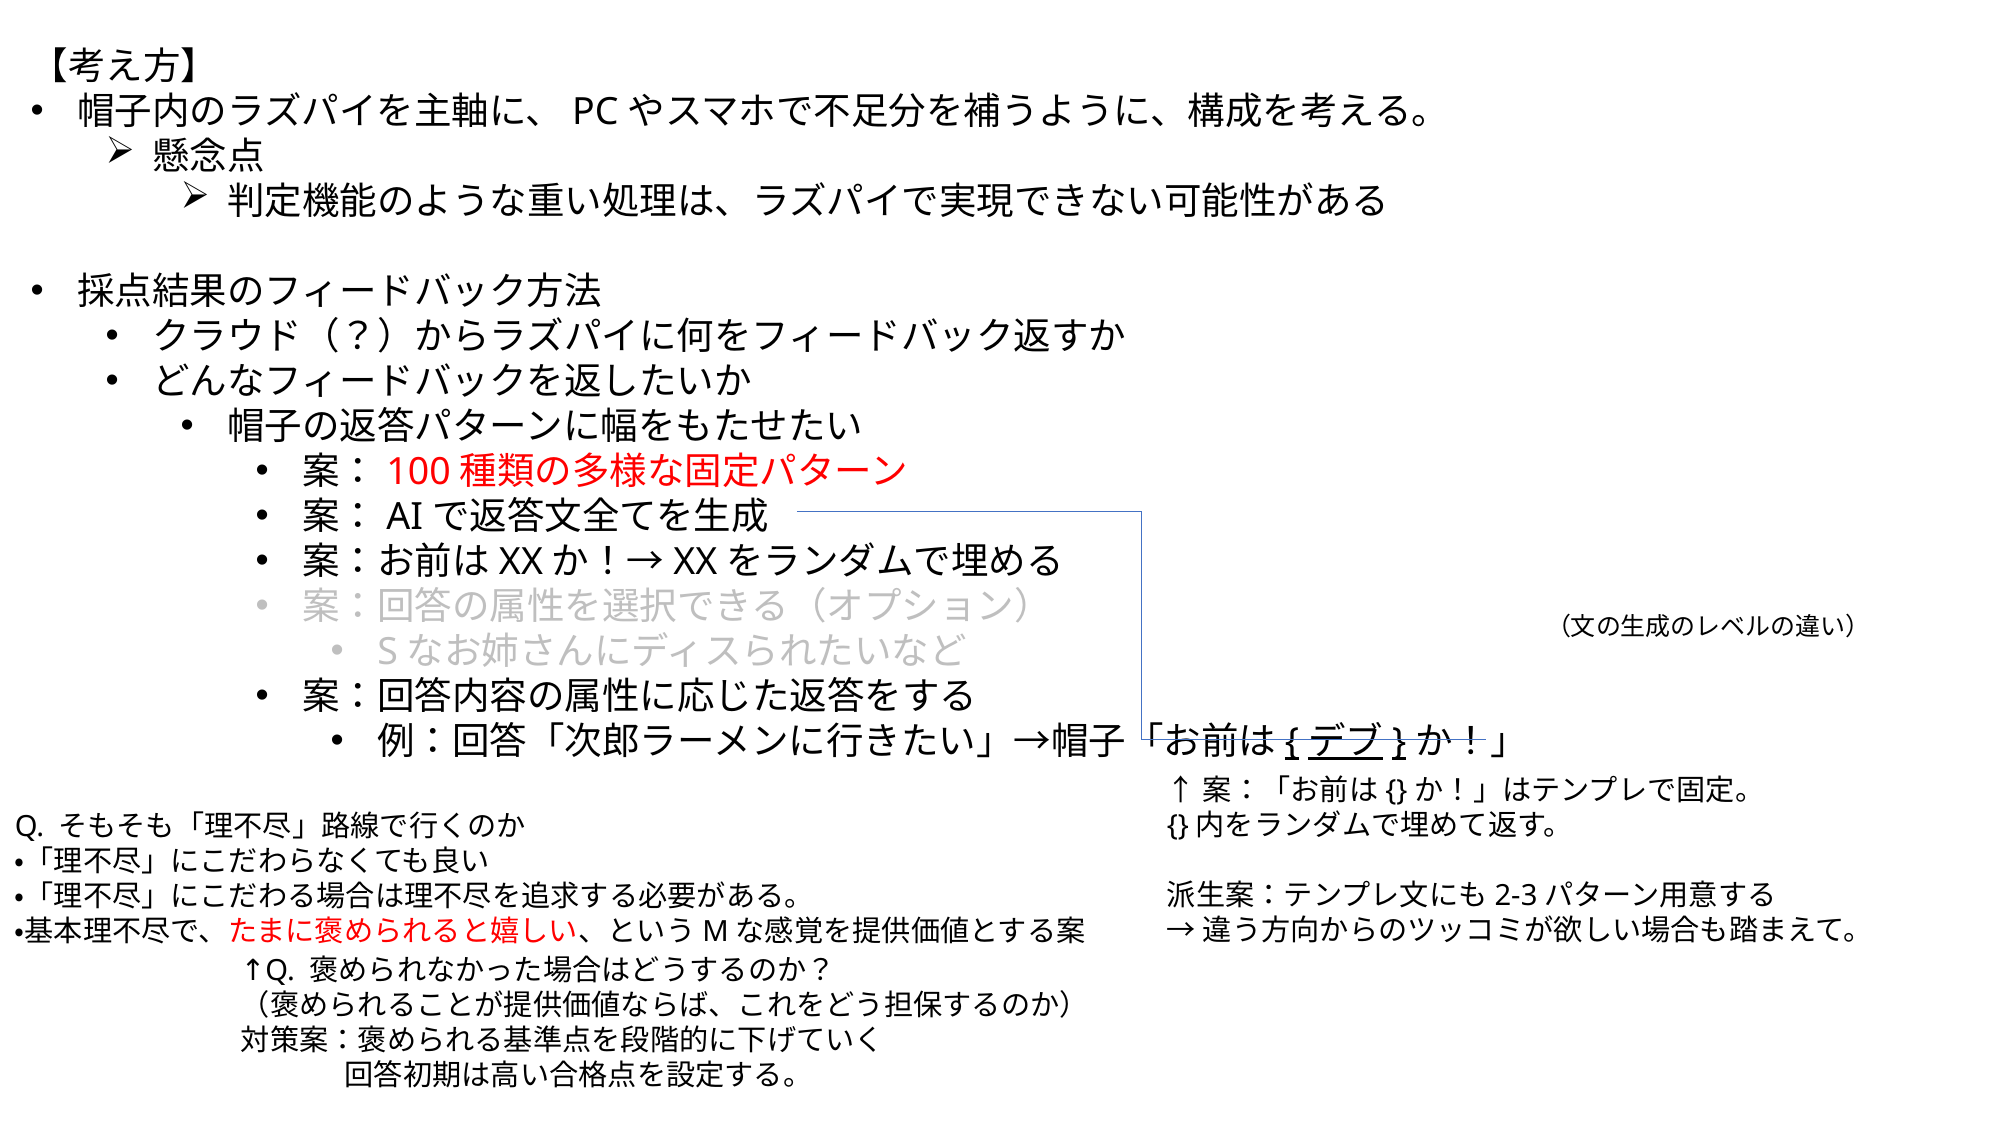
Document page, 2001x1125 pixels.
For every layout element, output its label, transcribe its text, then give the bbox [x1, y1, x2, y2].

text_box 【考え方】 帽子内のラズパイを主軸に、PCやスマホで不足分を補うように、構成を考える。 懸念点 判定機能のような重い処理は、ラズパイで実現できない可能性がある 採点結果のフィードバック方法 クラウド（？）からラズパイに何をフィードバック返すか どんなフィードバックを返したいか 帽子の返答パターンに幅をもたせたい 案：100種類の多様な固定パターン 案：AIで返答文全てを生成 案：お前はXXか！→XXをランダムで埋める 案：回答の属性を選択できる（オプション） Sなお姉さんにディスられたいなど 案：回答内容の属性に応じた返答をする 例：回答「次郎ラーメンに行きたい」→帽子「お前は{デブ}か！」 [15, 34, 1547, 815]
text_box ↑Q. 褒められなかった場合はどうするのか？ （褒められることが提供価値ならば、これをどう担保するのか） 対策案：褒められる基準点を段階的に下げていく 回答初期は高い合格点を設定する。 [226, 943, 1119, 1099]
text_box ↑案：「お前は{}か！」はテンプレで固定。 {}内をランダムで埋めて返す。 派生案：テンプレ文にも2-3パターン用意する →違う方向からのツッコミが欲しい場合も踏まえて。 [1152, 764, 1974, 954]
text_box Q. そもそも「理不尽」路線で行くのか ・「理不尽」にこだわらなくても良い ・「理不尽」にこだわる場合は理不尽を追求する必要がある。 ・基本理不尽で、たまに褒められると嬉しい、というMな感覚を提供価値とする案 [0, 799, 1132, 955]
text_box （文の生成のレベルの違い） [1531, 603, 1985, 648]
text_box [796, 511, 1486, 740]
